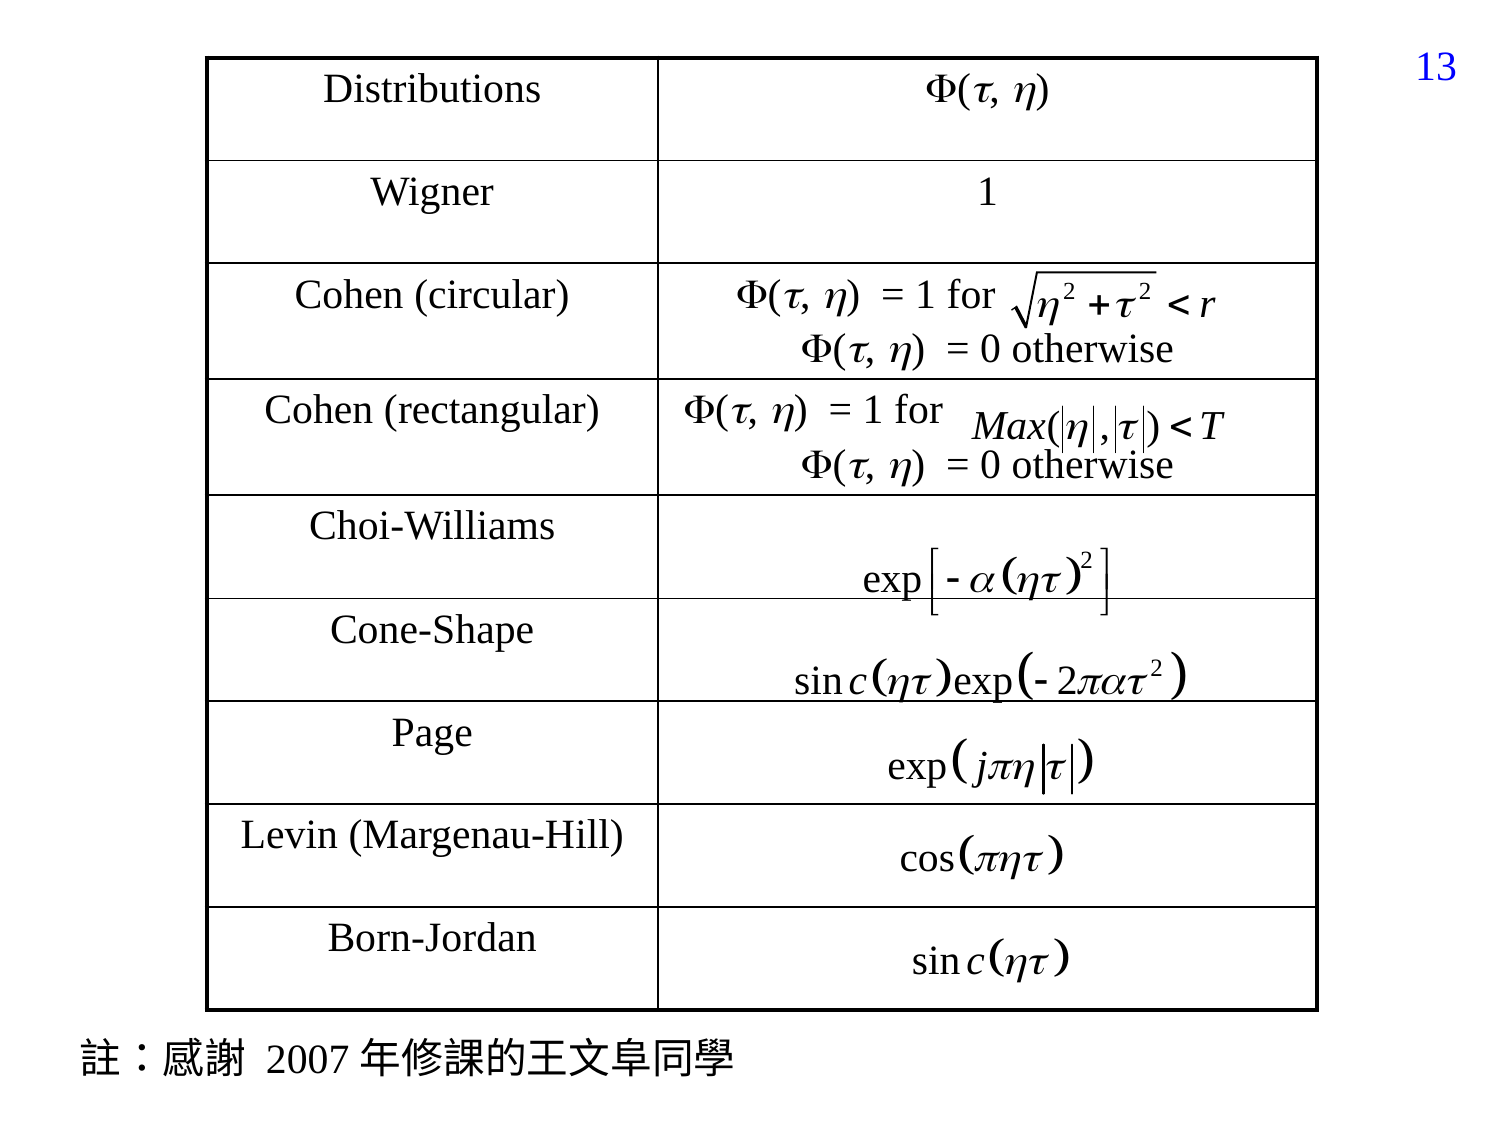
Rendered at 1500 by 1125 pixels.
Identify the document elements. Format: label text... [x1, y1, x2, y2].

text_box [909, 934, 1071, 994]
table_header Distributions [209, 60, 657, 160]
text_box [859, 542, 1121, 622]
table_cell Choi-Williams [209, 496, 657, 598]
table_cell (, ) = 1 for (, ) = 0 otherwise [659, 264, 1315, 378]
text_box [884, 735, 1096, 803]
table_header (, ) [659, 60, 1315, 160]
table_cell [659, 702, 1315, 803]
table_cell [659, 908, 1315, 1008]
table_cell Cohen (circular) [209, 264, 657, 378]
table_cell [659, 496, 1315, 598]
table_cell Born-Jordan [209, 908, 657, 1008]
table_cell (, ) = 1 for (, ) = 0 otherwise [659, 380, 1315, 494]
table_cell Wigner [209, 161, 657, 262]
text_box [791, 648, 1189, 720]
slide_number 165 [1340, 30, 1473, 110]
table_cell [659, 805, 1315, 906]
table_cell Cone-Shape [209, 599, 657, 700]
table_cell Cohen (rectangular) [209, 380, 657, 494]
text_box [1006, 266, 1222, 335]
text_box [896, 830, 1066, 893]
table_cell [659, 599, 1315, 700]
text_box 註：感謝 2007年修課的王文阜同學 [64, 1024, 1406, 1090]
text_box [967, 400, 1231, 459]
table_cell Levin (Margenau-Hill) [209, 805, 657, 906]
table_cell 1 [659, 161, 1315, 262]
table_cell Page [209, 702, 657, 803]
